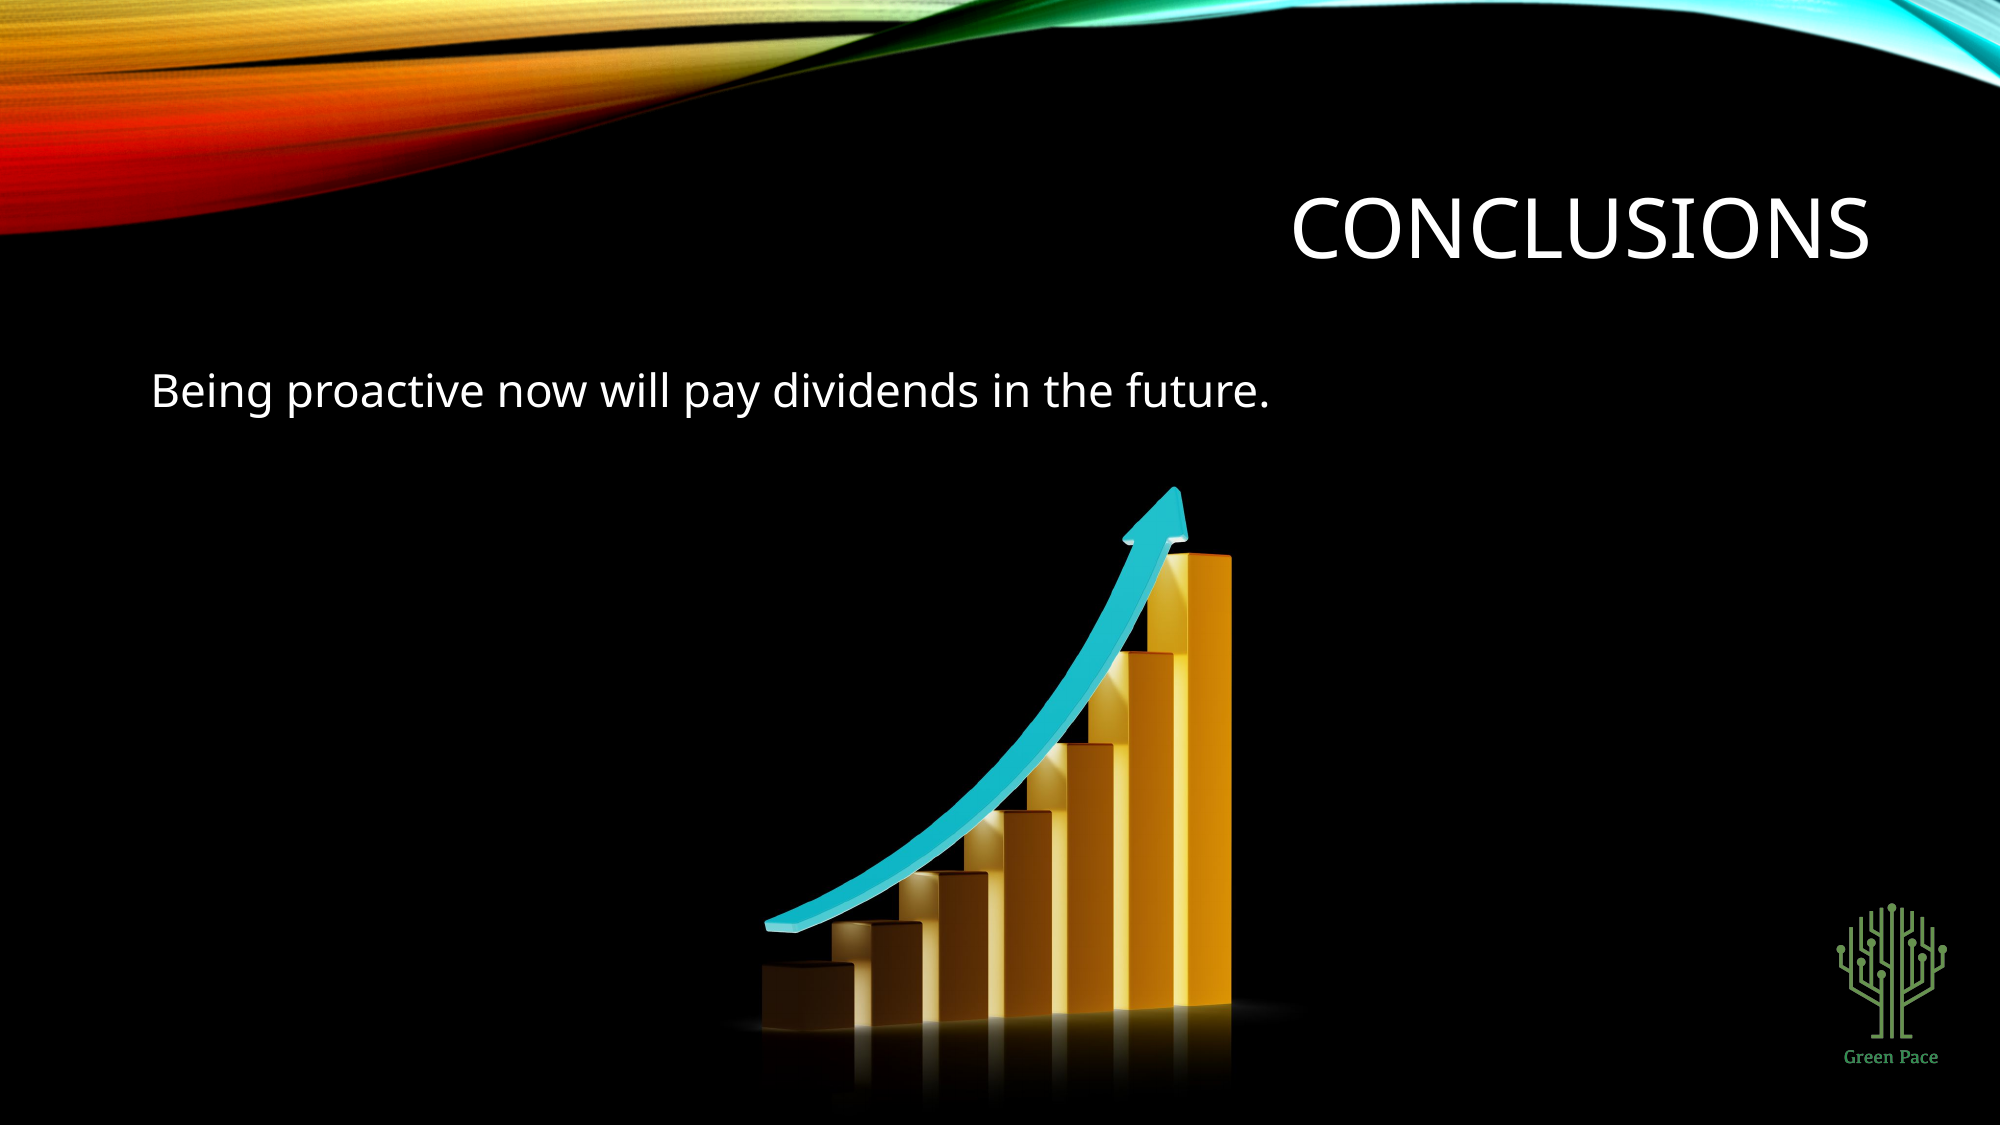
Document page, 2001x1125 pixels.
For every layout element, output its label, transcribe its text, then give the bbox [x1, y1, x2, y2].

list Being proactive now will pay dividends in the future. [112, 360, 1888, 1021]
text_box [665, 455, 1335, 1125]
title CONCLUSIONS [474, 125, 1888, 338]
picture [0, 0, 2000, 237]
picture [1817, 892, 1964, 1082]
